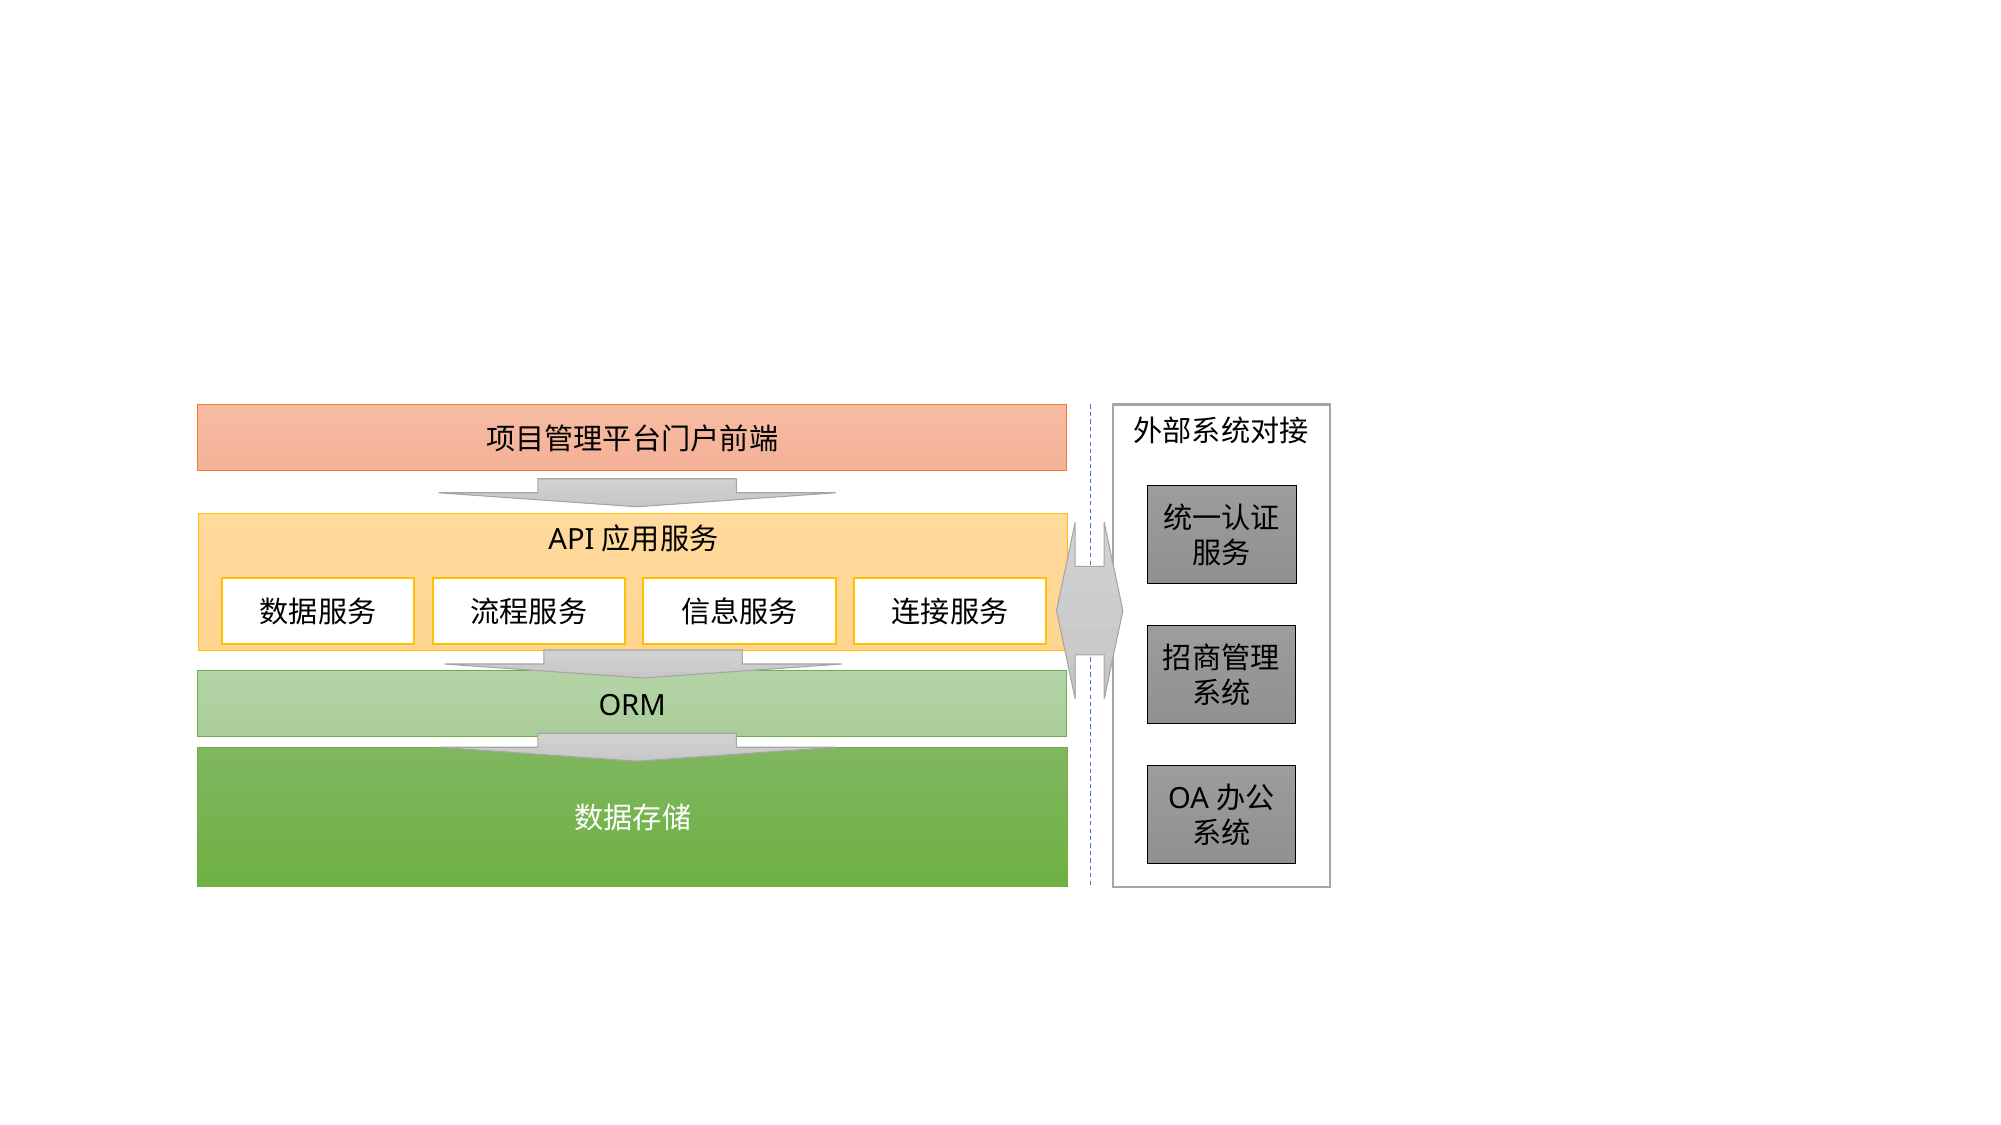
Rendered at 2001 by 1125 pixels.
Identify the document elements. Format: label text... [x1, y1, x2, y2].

text_box [438, 732, 836, 762]
text_box 信息服务 [642, 577, 837, 645]
text_box 统一认证服务 [1147, 485, 1297, 584]
text_box ORM [197, 670, 1067, 737]
text_box 外部系统对接 [1112, 403, 1331, 888]
text_box 招商管理系统 [1147, 625, 1296, 724]
text_box [1091, 521, 1124, 700]
text_box 数据服务 [221, 577, 415, 645]
text_box API应用服务 [198, 513, 1068, 651]
text_box OA办公系统 [1147, 765, 1296, 864]
text_box 连接服务 [853, 577, 1047, 645]
text_box [1056, 521, 1090, 700]
text_box 项目管理平台门户前端 [197, 404, 1067, 471]
text_box [438, 478, 836, 508]
text_box 流程服务 [432, 577, 626, 645]
text_box 数据存储 [197, 747, 1068, 887]
text_box [444, 649, 842, 679]
